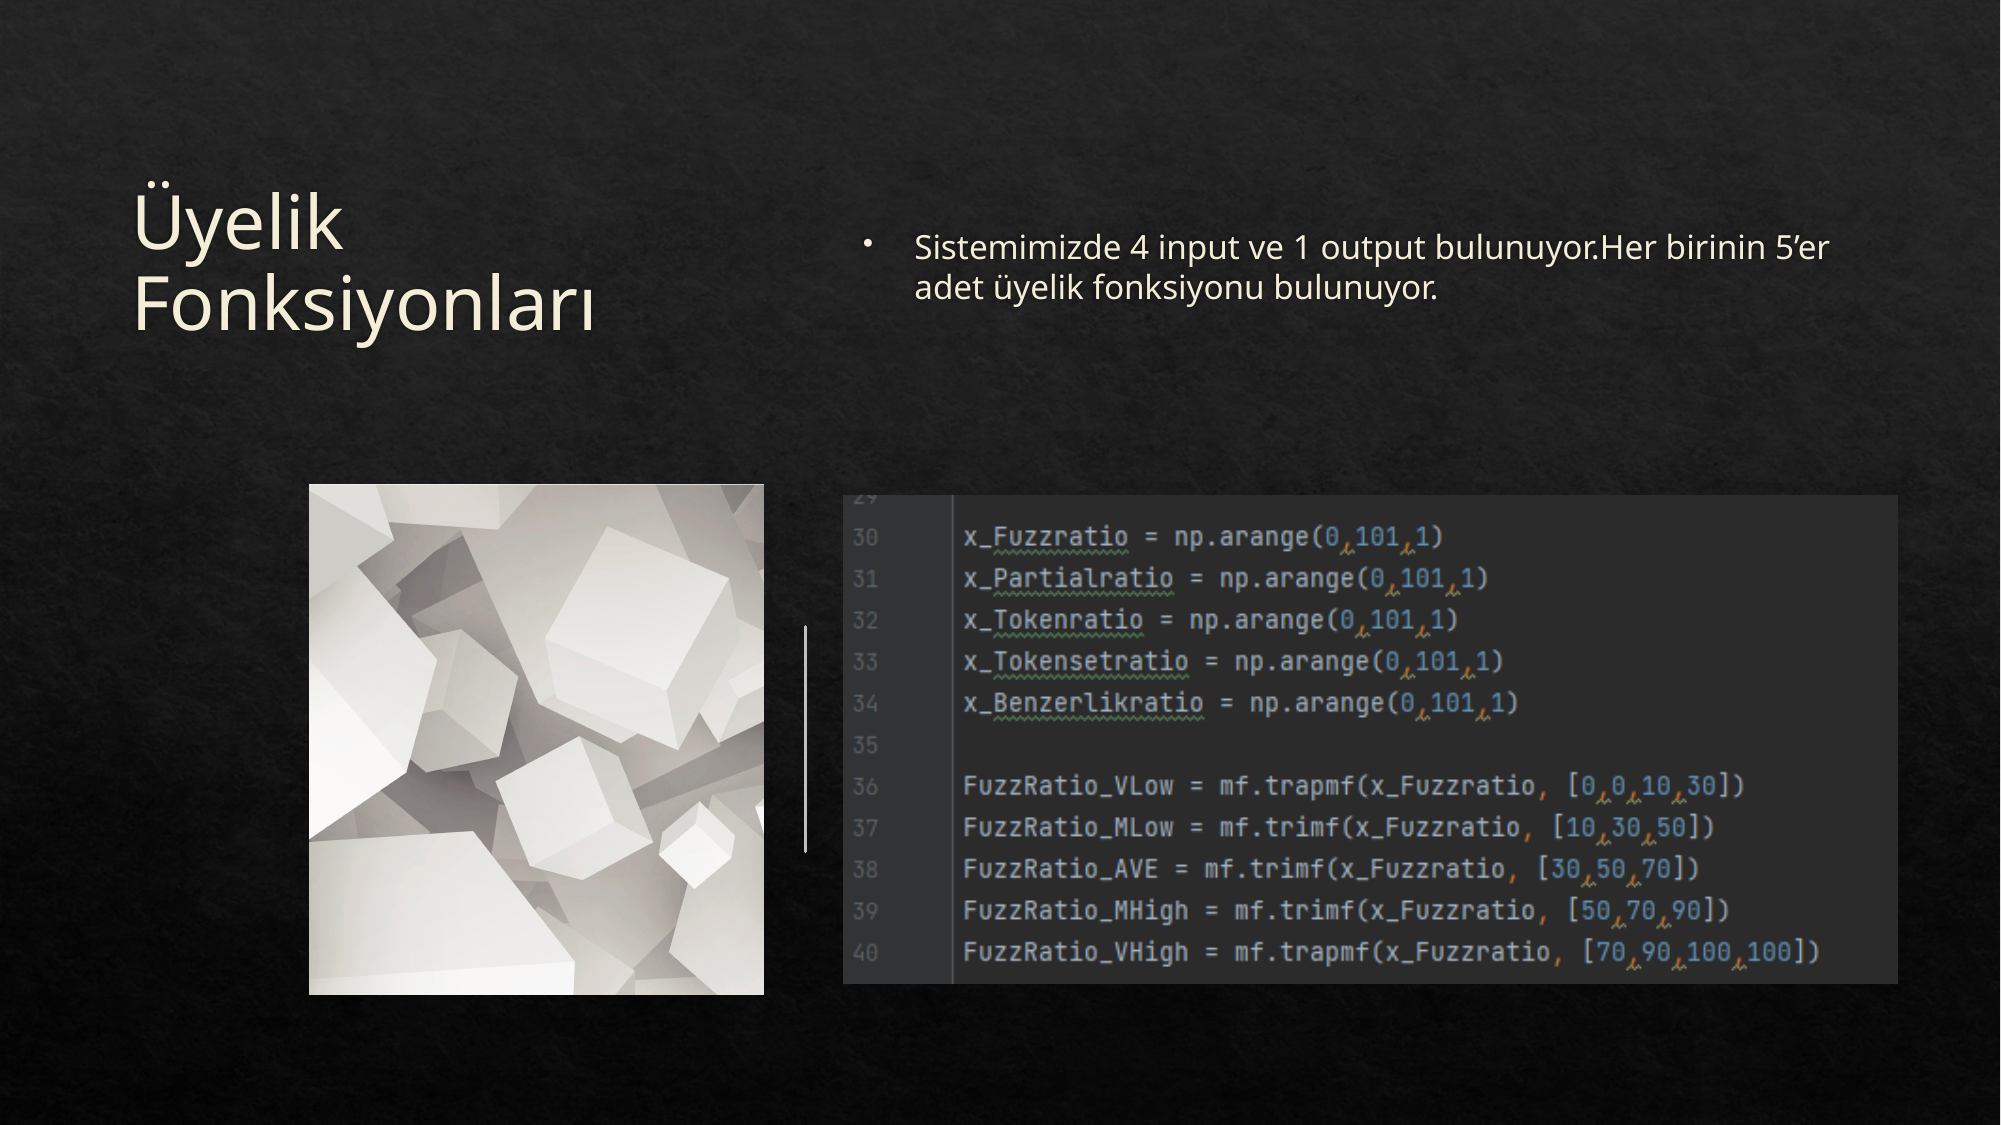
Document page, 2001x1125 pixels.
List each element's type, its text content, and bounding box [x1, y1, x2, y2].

list Sistemimizde 4 input ve 1 output bulunuyor.Her birinin 5’er adet üyelik fonksiyonu bulunuyor. [843, 105, 1898, 427]
text_box [0, 0, 2000, 1125]
picture [842, 495, 1899, 984]
title Üyelik Fonksiyonları [116, 105, 764, 427]
picture [309, 484, 764, 995]
